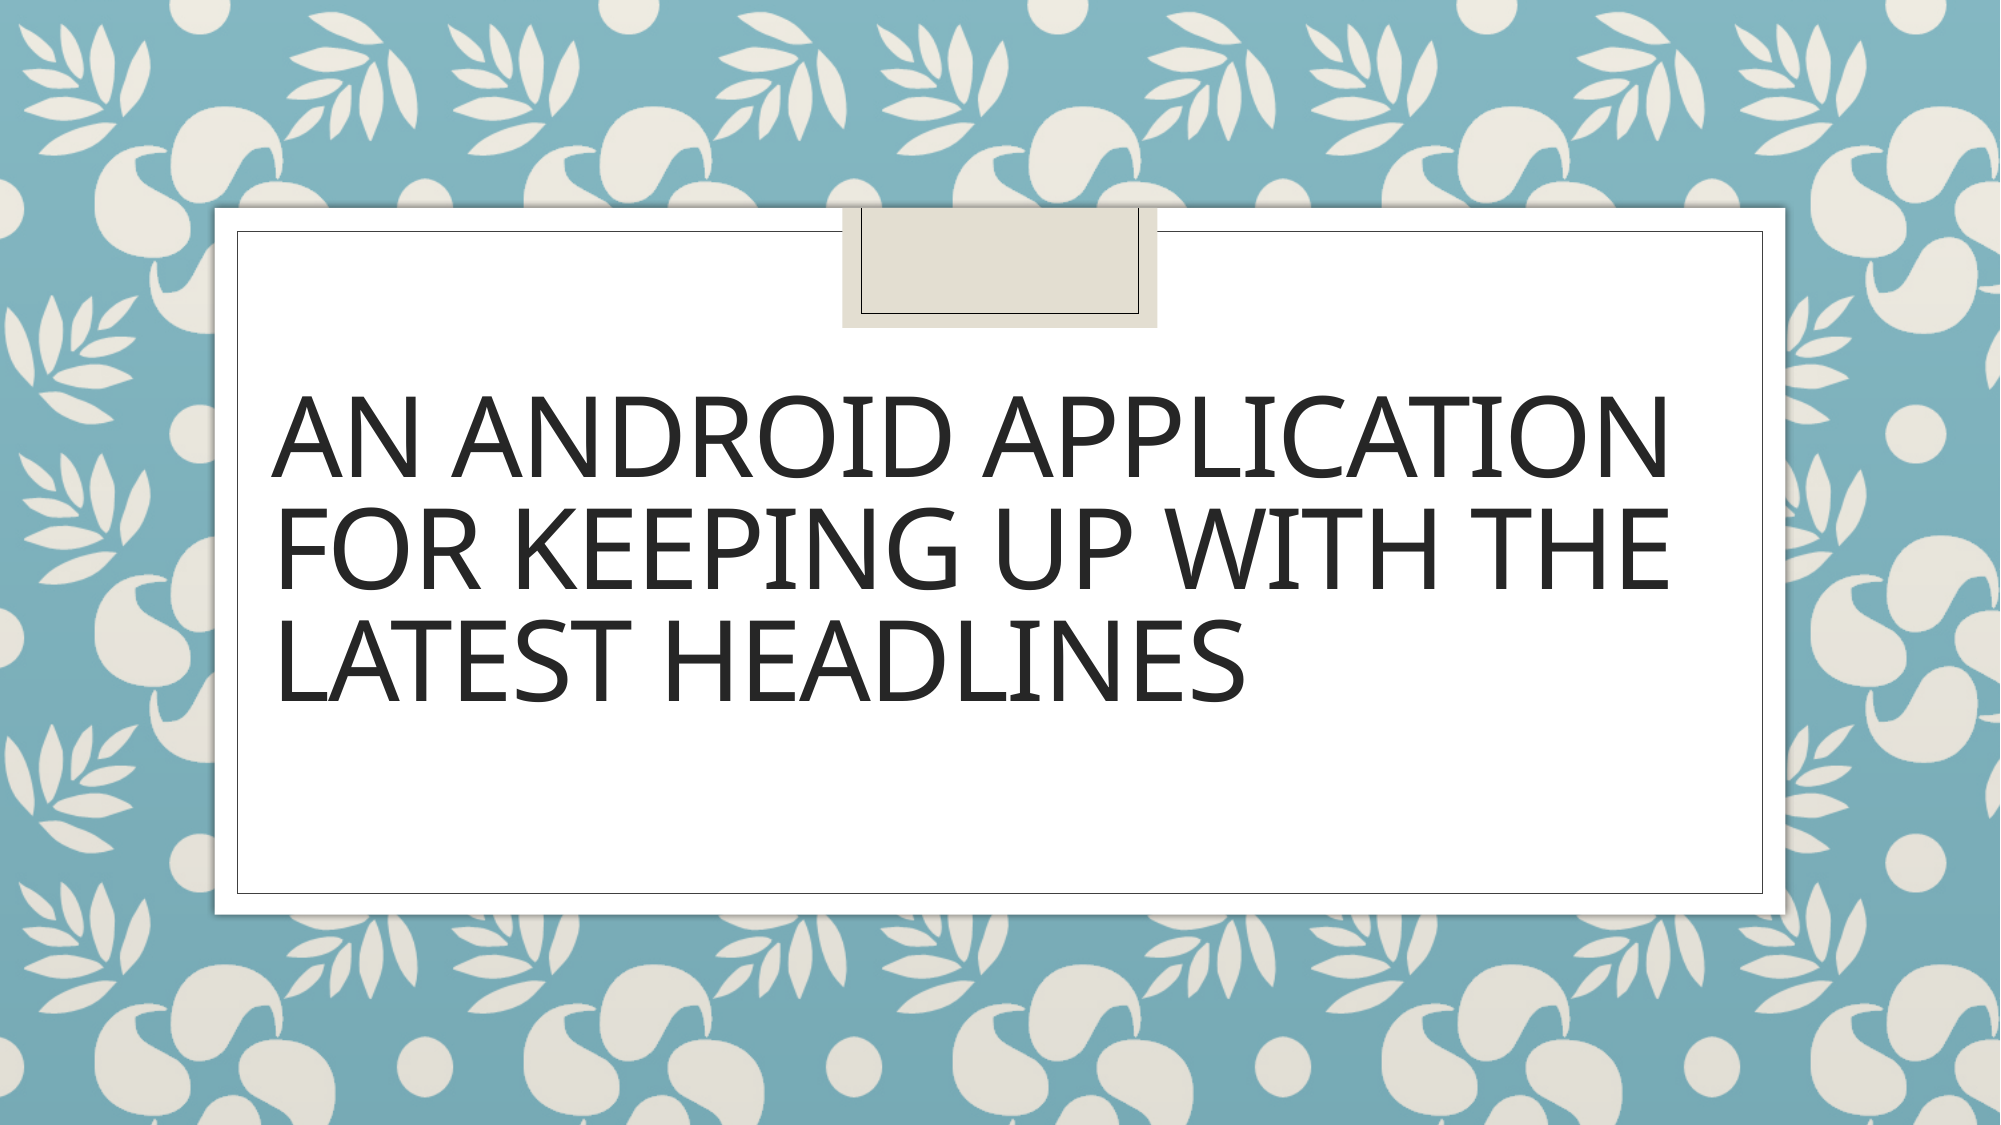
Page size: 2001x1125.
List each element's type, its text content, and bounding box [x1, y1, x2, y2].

title AN ANDROID APPLICATION FOR KEEPING UP WITH THE LATEST HEADLINES [256, 343, 1744, 769]
